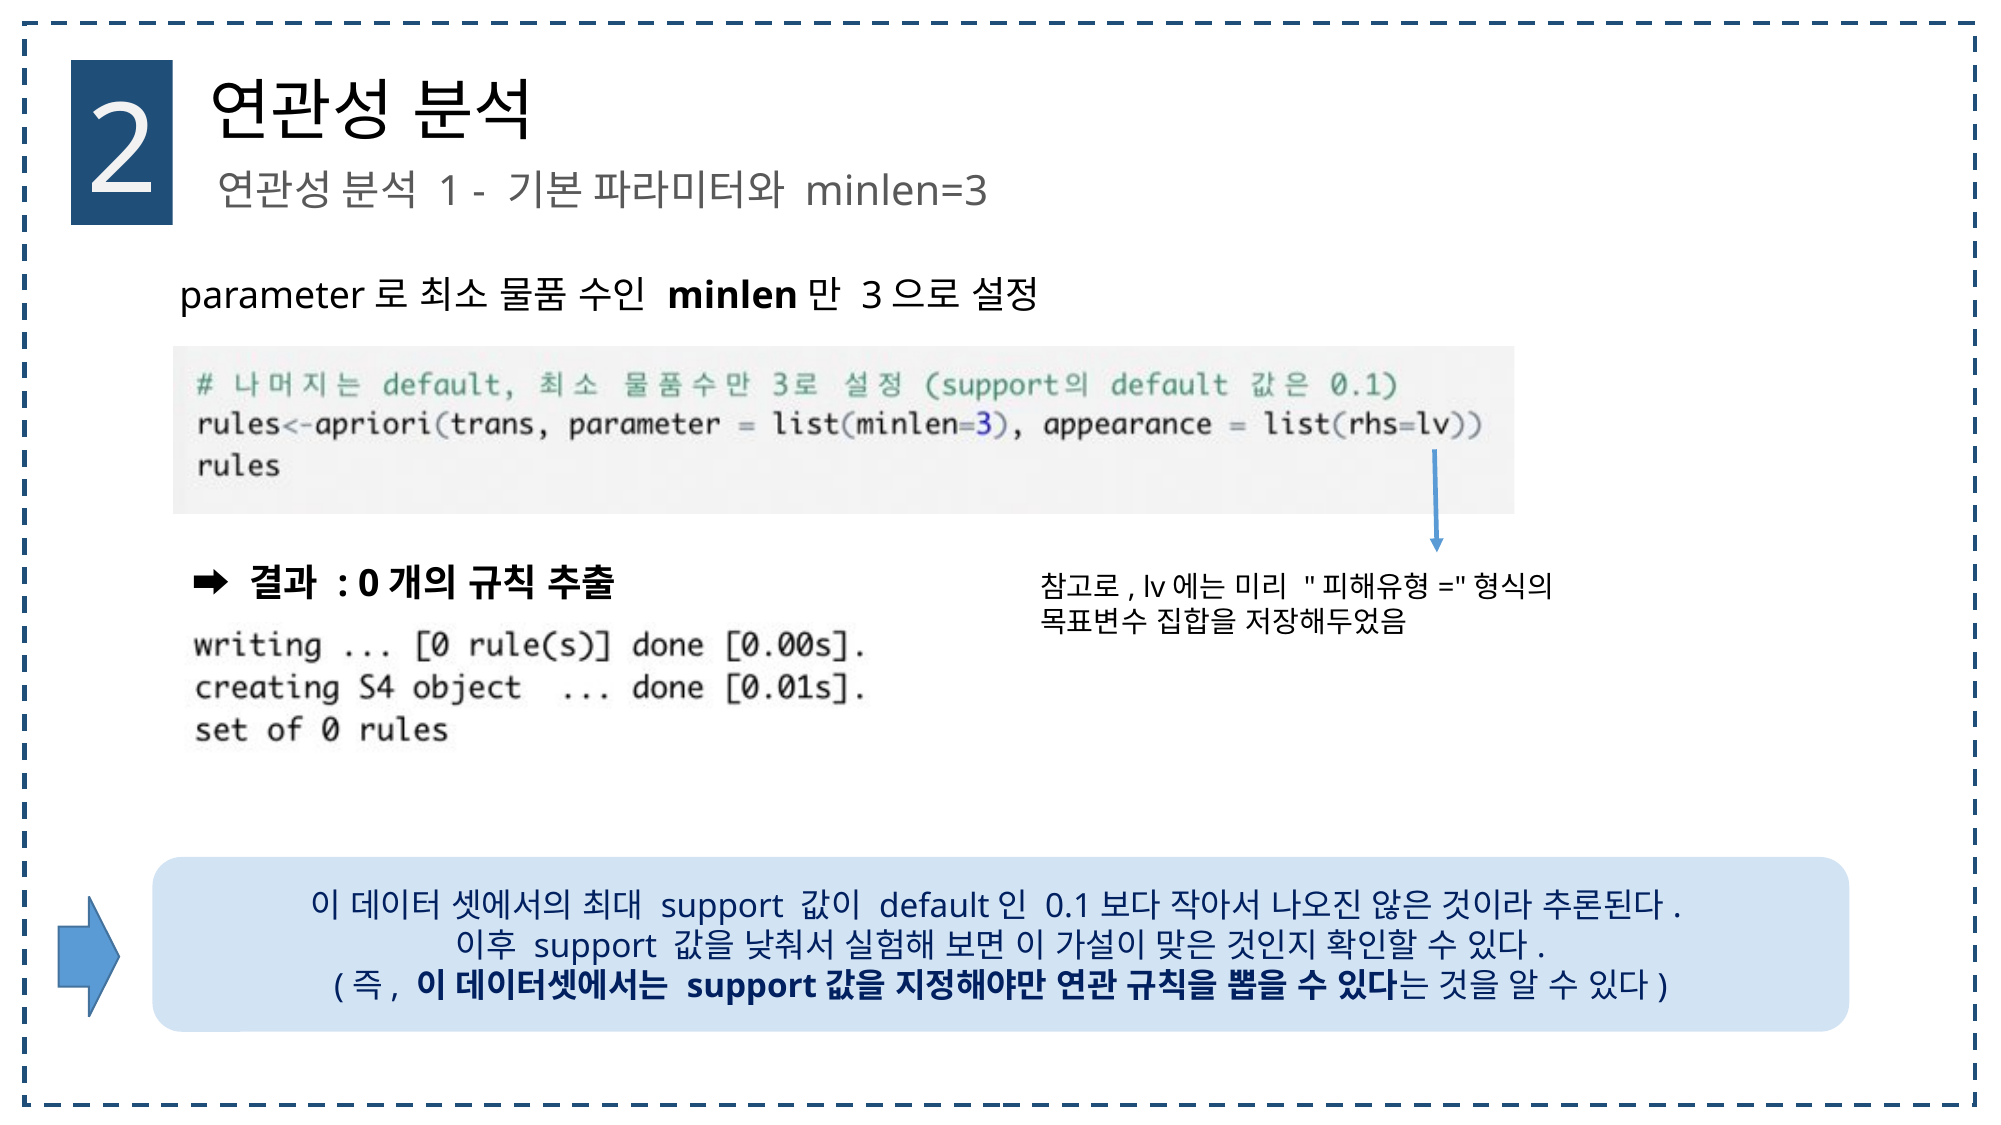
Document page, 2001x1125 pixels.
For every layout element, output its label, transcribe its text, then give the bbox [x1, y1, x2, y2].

text_box ➡️ 결과 : 0개의 규칙 추출 [177, 551, 774, 612]
picture [171, 622, 1013, 772]
text_box 참고로, lv에는 미리 "피해유형="형식의 목표변수 집합을 저장해두었음 [1025, 561, 1669, 647]
text_box [57, 896, 121, 1018]
text_box parameter로 최소 물품 수인 minlen만 3으로 설정 [164, 263, 1191, 324]
text_box 이 데이터 셋에서의 최대 support 값이 default인 0.1보다 작아서 나오진 않은 것이라 추론된다. 이후 support 값을 낮춰서 실험해 보면 이 가설이 맞은 것인지 확인할 수 있다. (즉, 이 데이터셋에서는 support값을 지정해야만 연관 규칙을 뽑을 수 있다는 것을 알 수 있다) [151, 855, 1851, 1033]
text_box [23, 22, 1976, 1106]
picture [171, 346, 1515, 515]
